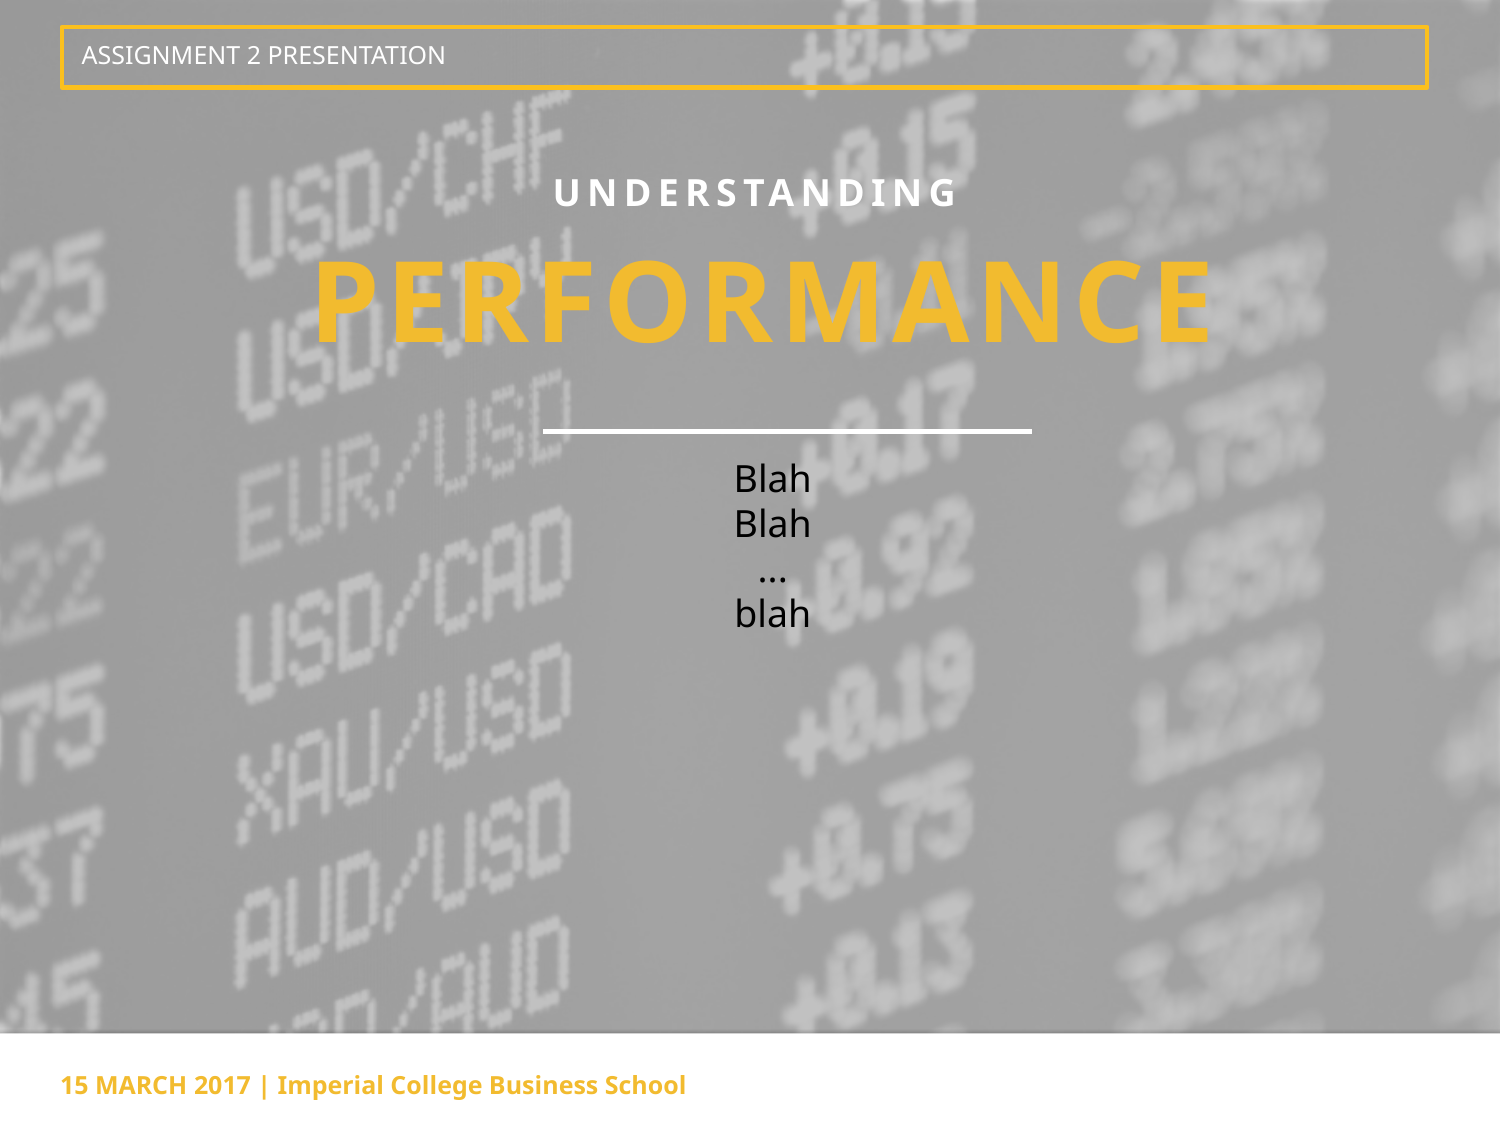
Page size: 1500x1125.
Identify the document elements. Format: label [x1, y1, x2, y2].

text_box [0, 1033, 1500, 1125]
text_box [61, 26, 1433, 88]
picture [0, 0, 1500, 1033]
